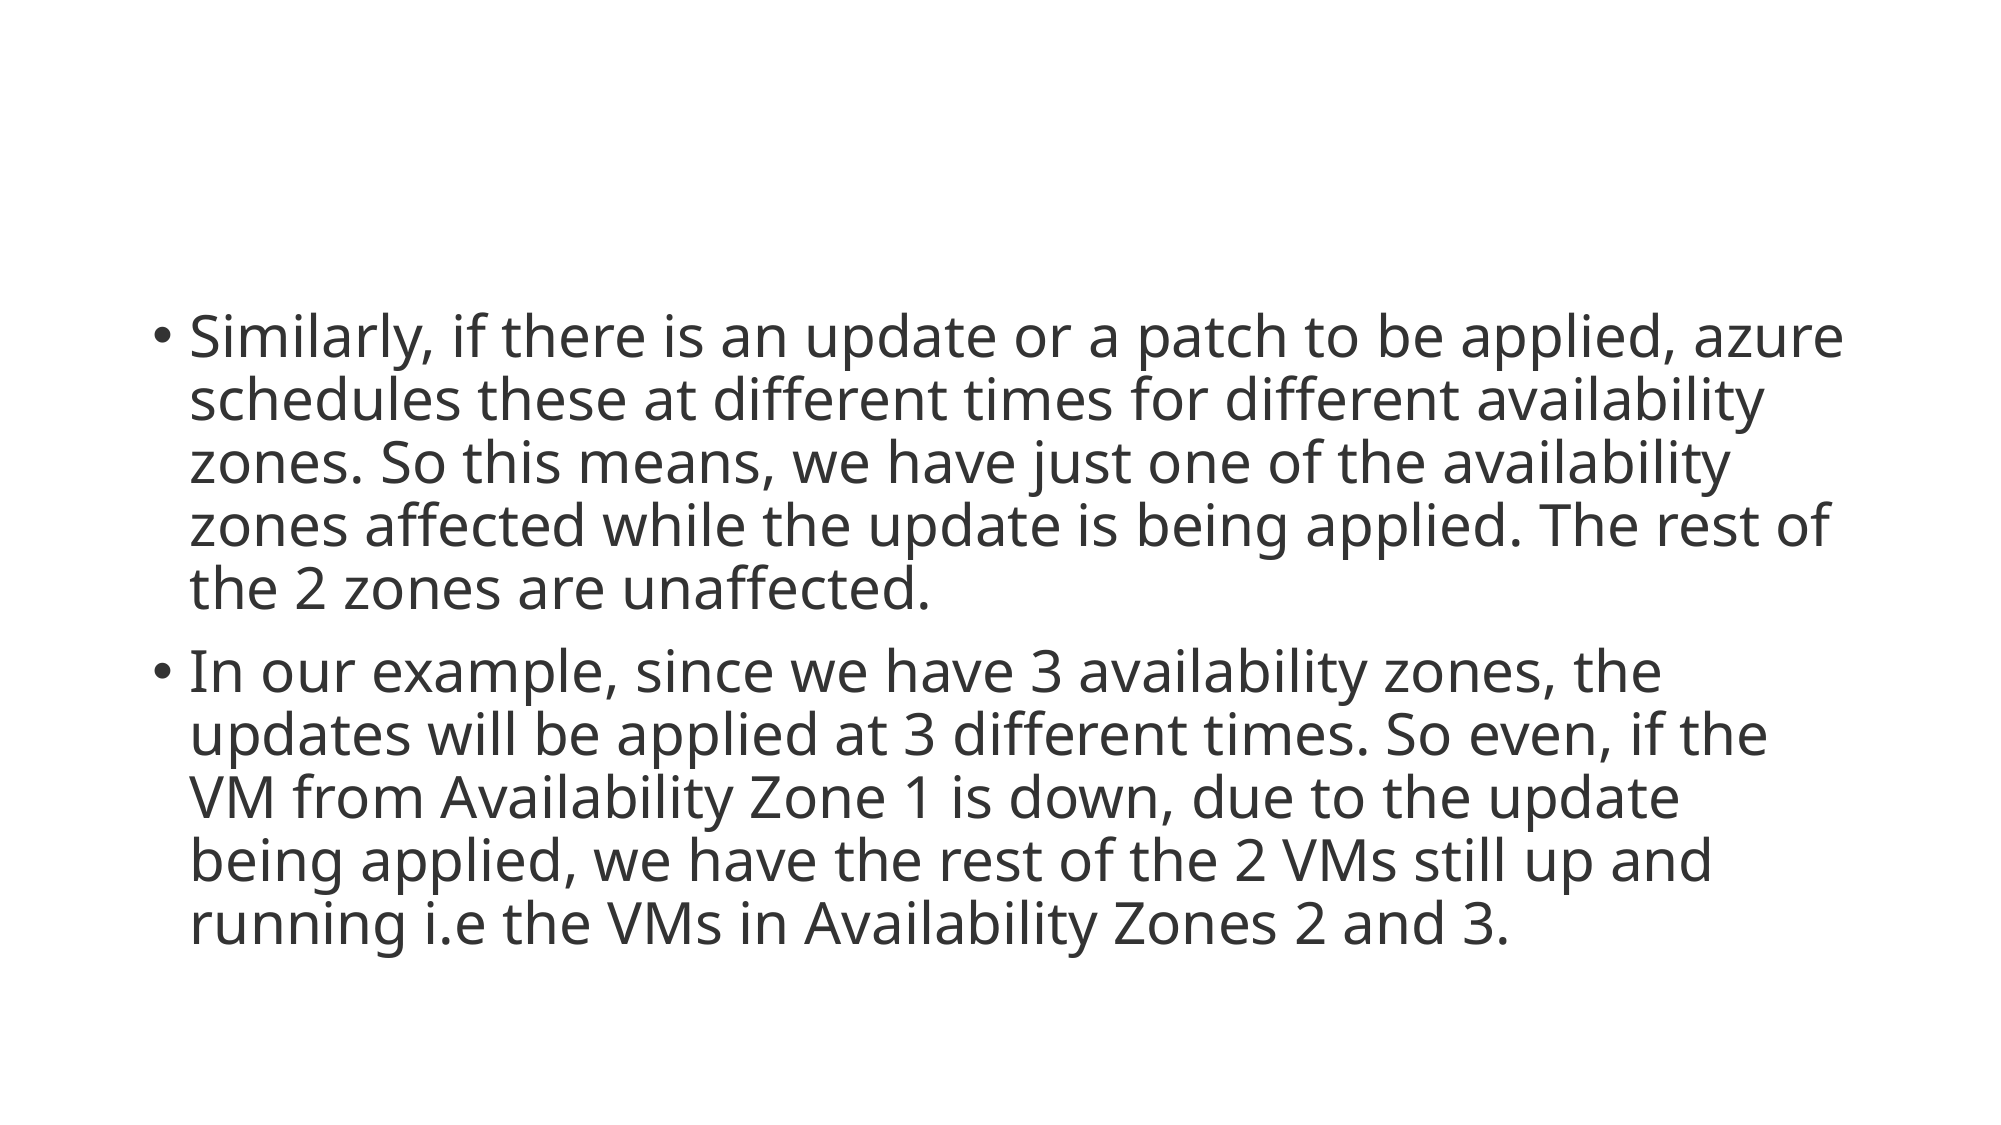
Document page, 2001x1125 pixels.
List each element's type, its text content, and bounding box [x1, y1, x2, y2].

list Similarly, if there is an update or a patch to be applied, azure schedules these at different times for different availability zones. So this means, we have just one of the availability zones affected while the update is being applied. The rest of the 2 zones are unaffected. In our example, since we have 3 availability zones, the updates will be applied at 3 different times. So even, if the VM from Availability Zone 1 is down, due to the update being applied, we have the rest of the 2 VMs still up and running i.e the VMs in Availability Zones 2 and 3. [137, 299, 1863, 1014]
